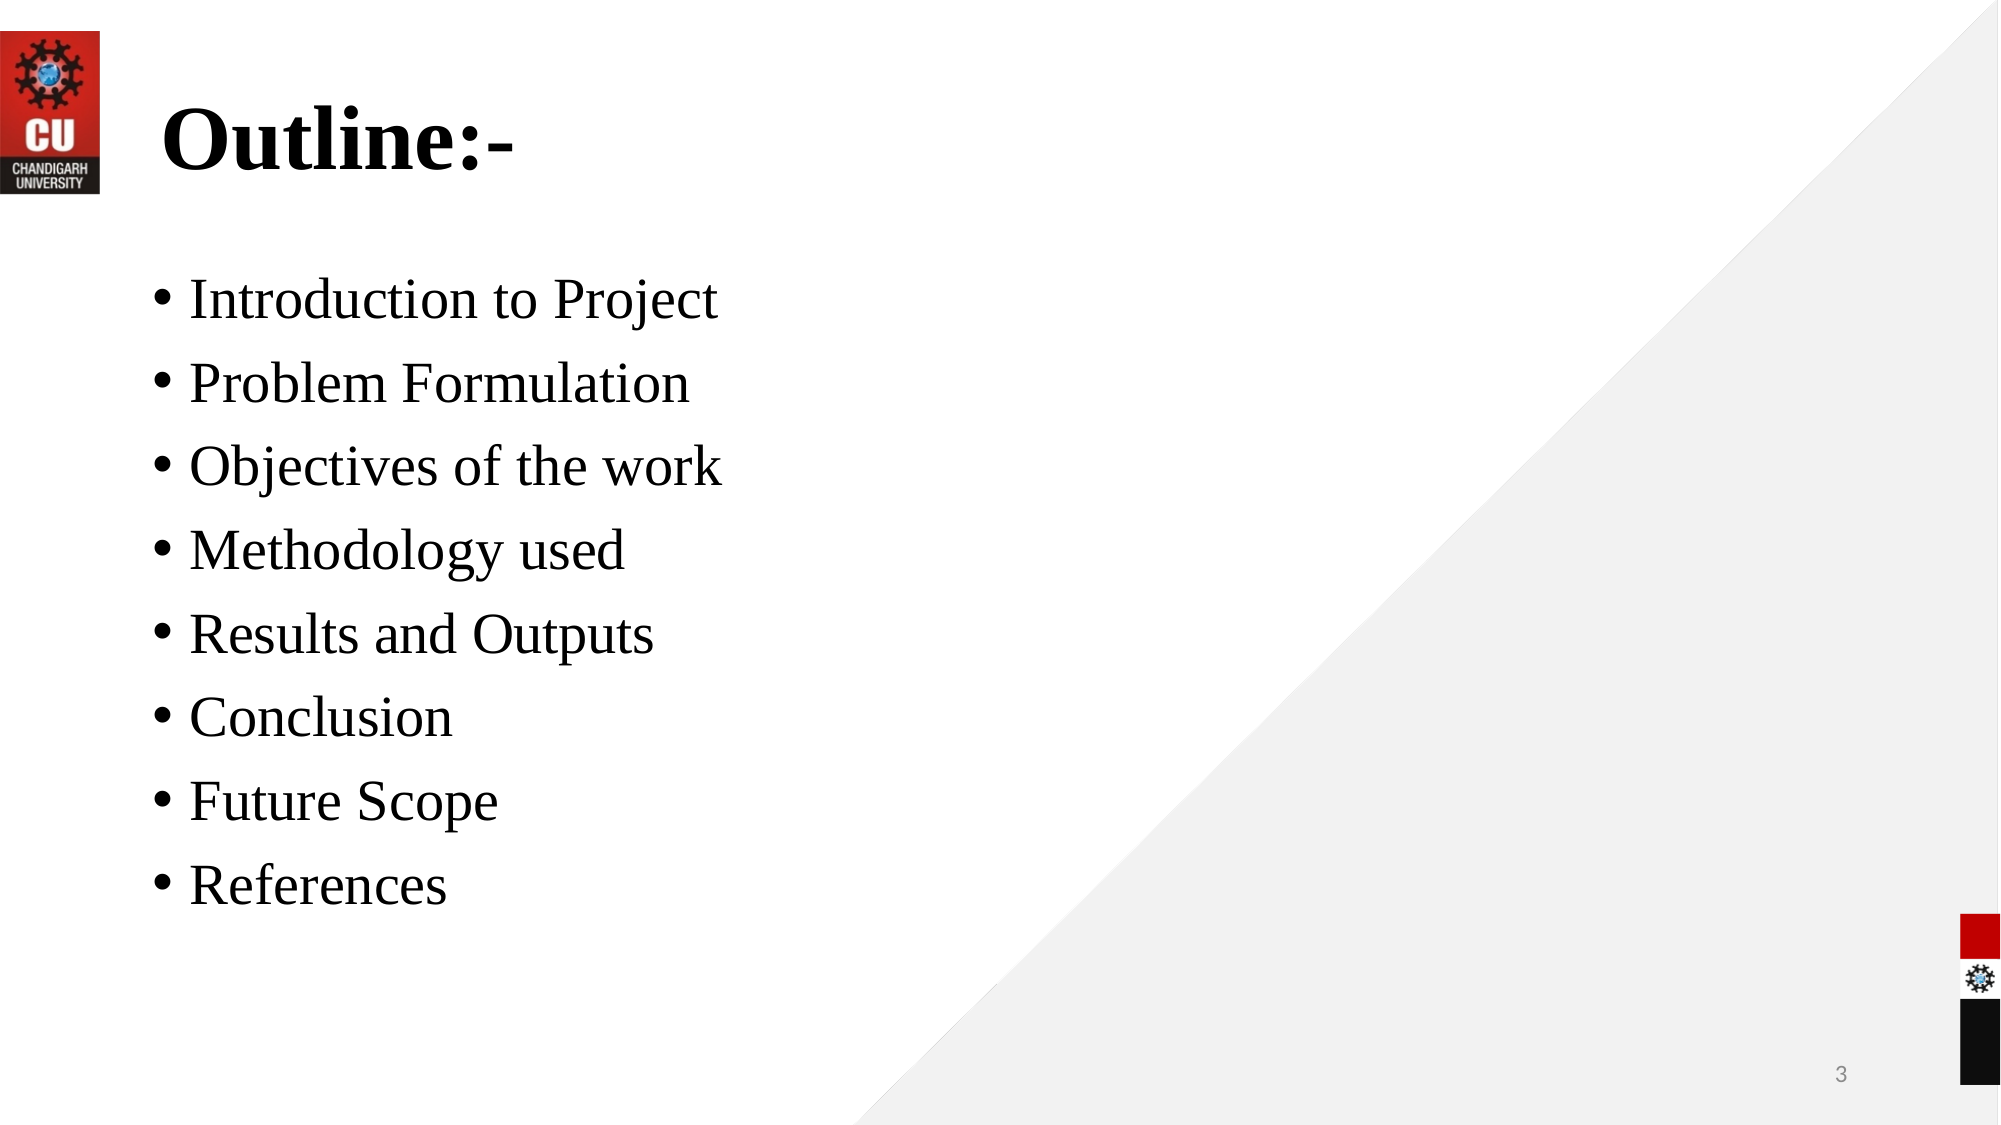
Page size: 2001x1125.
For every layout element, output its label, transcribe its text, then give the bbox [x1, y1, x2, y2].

list Introduction to Project Problem Formulation Objectives of the work Methodology used Results and Outputs Conclusion Future Scope References [137, 260, 1863, 1073]
picture [0, 0, 2001, 1125]
title Outline:- [145, 59, 1871, 220]
slide_number 3 [1412, 1042, 1863, 1103]
